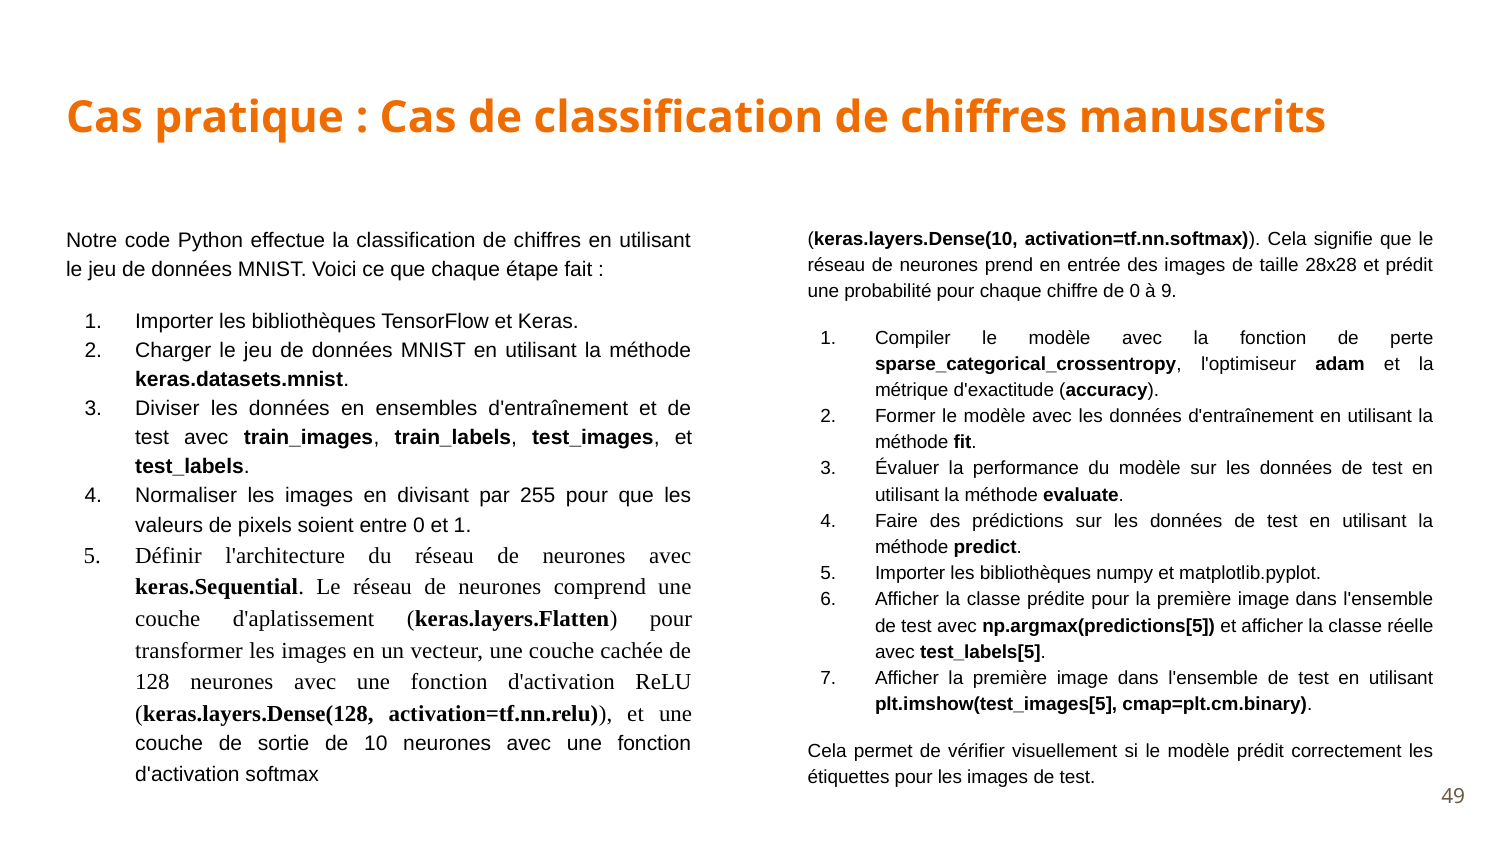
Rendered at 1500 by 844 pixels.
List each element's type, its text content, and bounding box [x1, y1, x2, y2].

title Cas pratique : Cas de classification de chiffres manuscrits [51, 72, 1449, 189]
list (keras.layers.Dense(10, activation=tf.nn.softmax)). Cela signifie que le réseau de neurones prend en entrée des images de taille 28x28 et prédit une probabilité pour chaque chiffre de 0 à 9. Compiler le modèle avec la fonction de perte sparse_categorical_crossentropy, l'optimiseur adam et la métrique d'exactitude (accuracy). Former le modèle avec les données d'entraînement en utilisant la méthode fit. Évaluer la performance du modèle sur les données de test en utilisant la méthode evaluate. Faire des prédictions sur les données de test en utilisant la méthode predict. Importer les bibliothèques numpy et matplotlib.pyplot. Afficher la classe prédite pour la première image dans l'ensemble de test avec np.argmax(predictions[5]) et afficher la classe réelle avec test_labels[5]. Afficher la première image dans l'ensemble de test en utilisant plt.imshow(test_images[5], cmap=plt.cm.binary). Cela permet de vérifier visuellement si le modèle prédit correctement les étiquettes pour les images de test. [792, 207, 1449, 805]
list Notre code Python effectue la classification de chiffres en utilisant le jeu de données MNIST. Voici ce que chaque étape fait : Importer les bibliothèques TensorFlow et Keras. Charger le jeu de données MNIST en utilisant la méthode keras.datasets.mnist. Diviser les données en ensembles d'entraînement et de test avec train_images, train_labels, test_images, et test_labels. Normaliser les images en divisant par 255 pour que les valeurs de pixels soient entre 0 et 1. Définir l'architecture du réseau de neurones avec keras.Sequential. Le réseau de neurones comprend une couche d'aplatissement (keras.layers.Flatten) pour transformer les images en un vecteur, une couche cachée de 128 neurones avec une fonction d'activation ReLU (keras.layers.Dense(128, activation=tf.nn.relu)), et une couche de sortie de 10 neurones avec une fonction d'activation softmax [51, 207, 708, 805]
slide_number ‹#› [1389, 764, 1480, 830]
